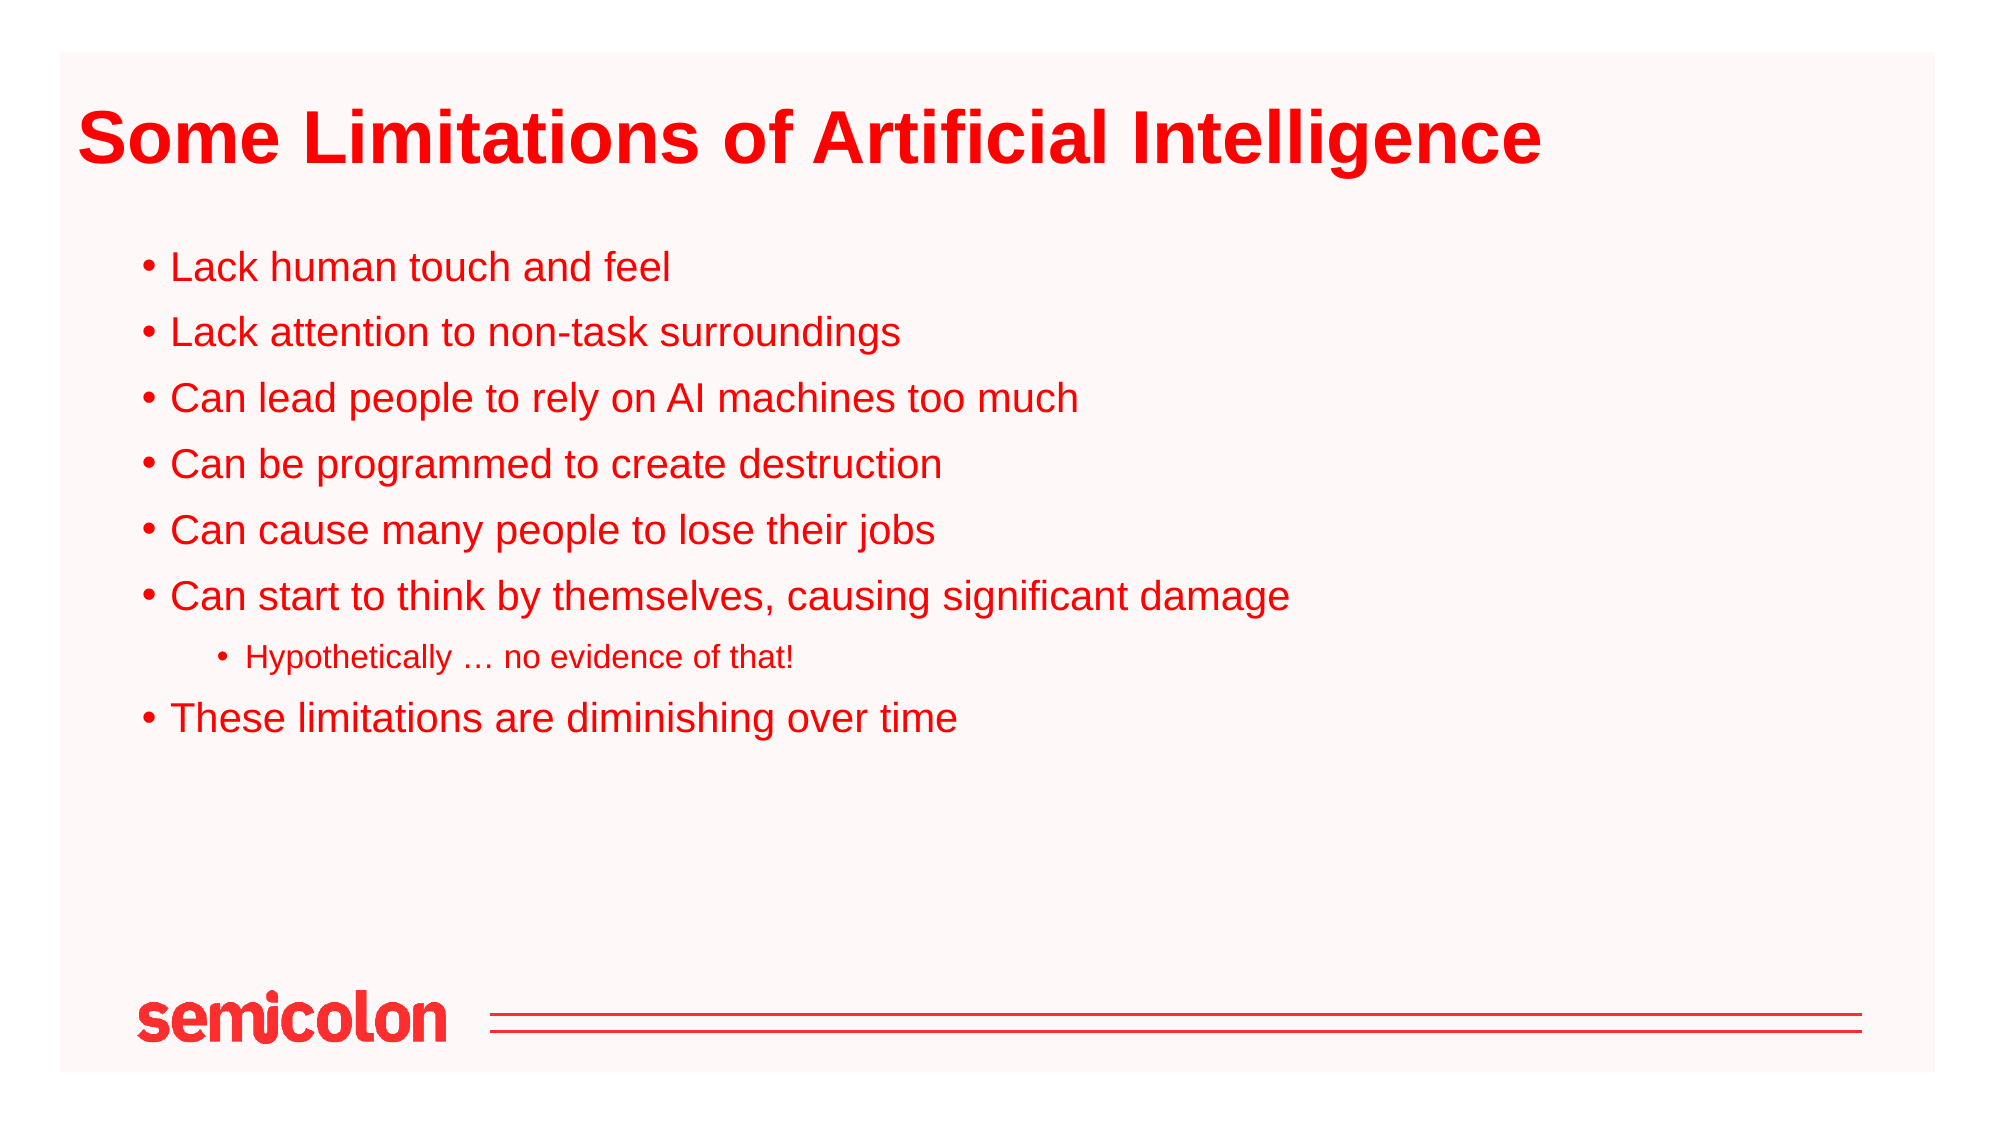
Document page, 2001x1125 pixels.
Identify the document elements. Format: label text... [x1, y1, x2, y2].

title Some Limitations of Artificial Intelligence [62, 37, 1788, 241]
list Lack human touch and feel Lack attention to non-task surroundings Can lead people to rely on AI machines too much Can be programmed to create destruction Can cause many people to lose their jobs Can start to think by themselves, causing significant damage Hypothetically … no evidence of that! These limitations are diminishing over time [112, 237, 1838, 891]
picture [137, 990, 446, 1044]
